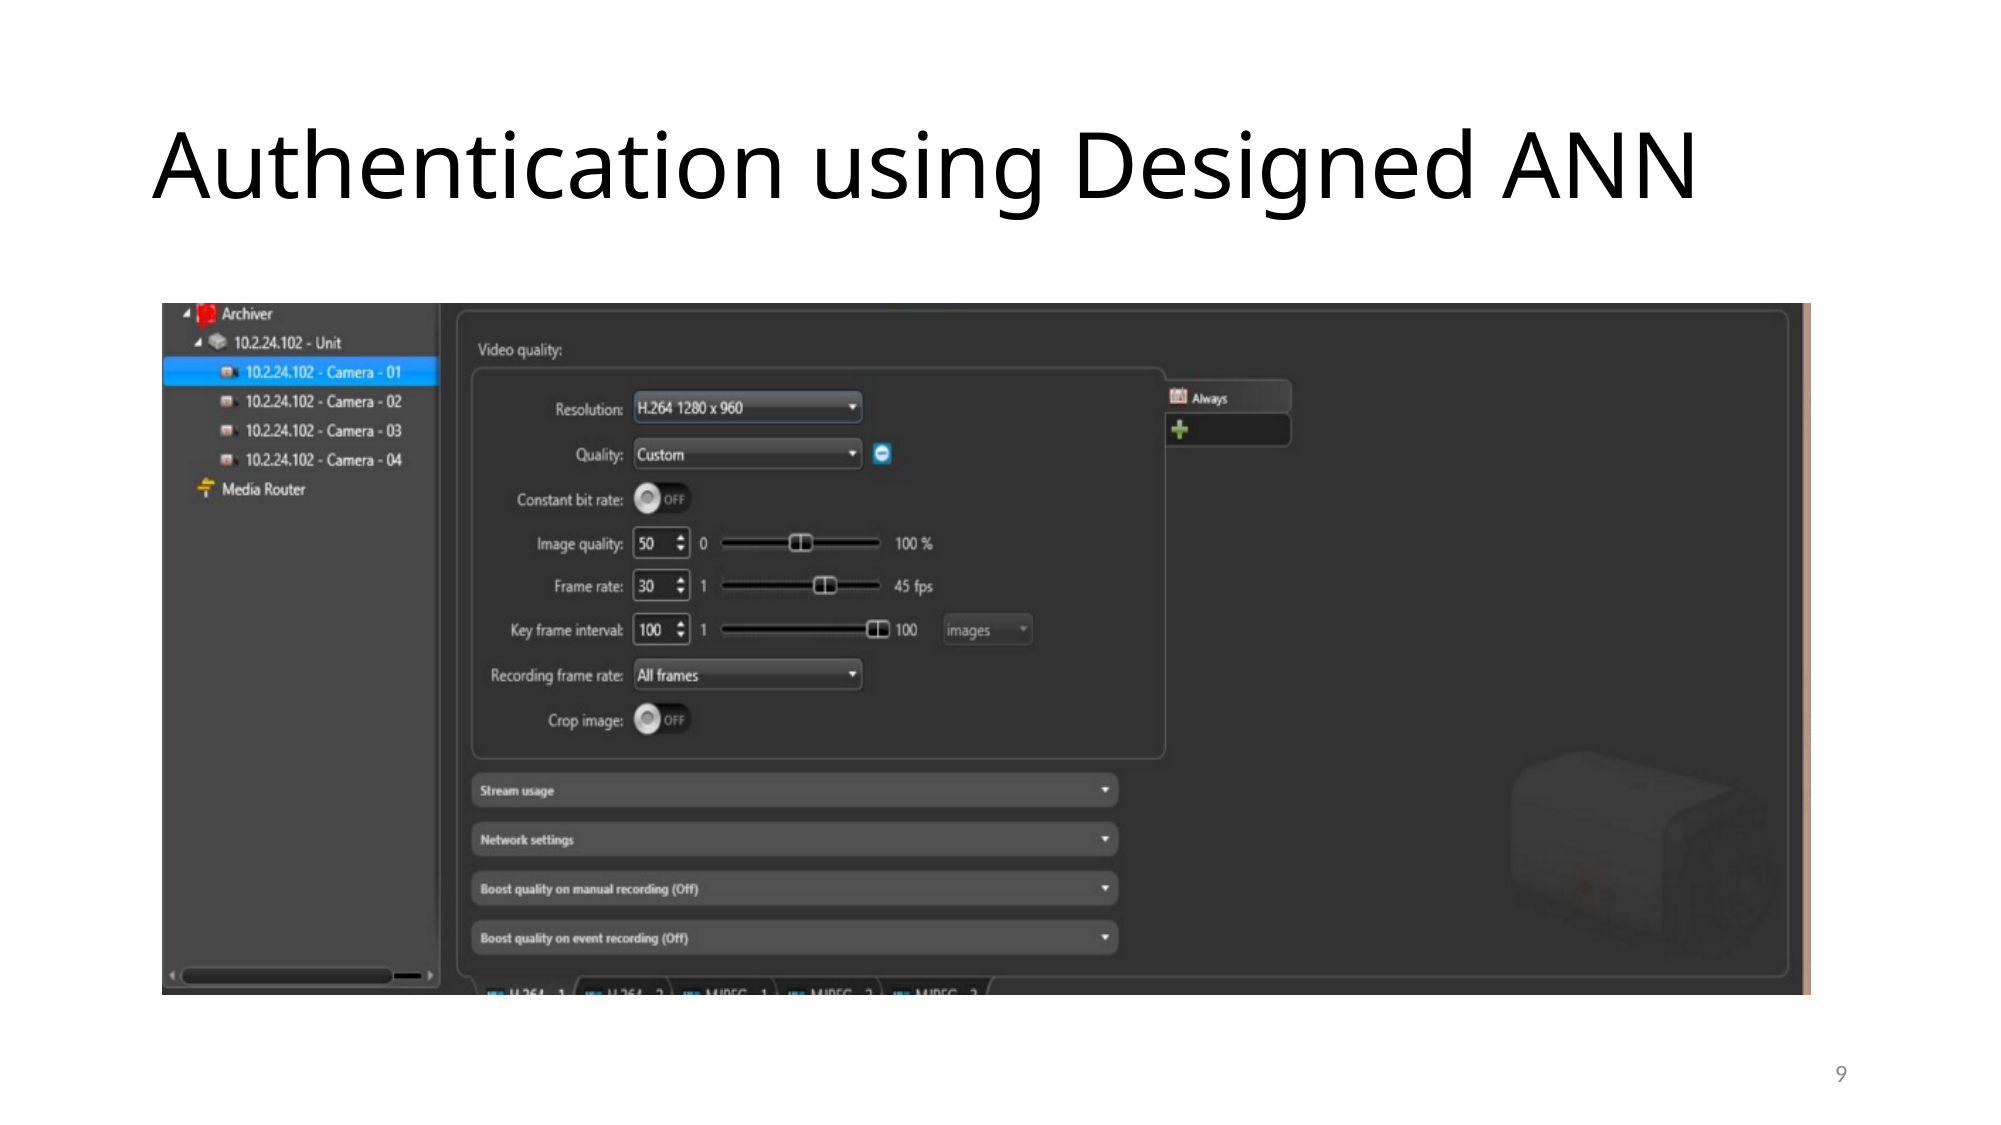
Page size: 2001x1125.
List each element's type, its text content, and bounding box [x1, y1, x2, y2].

picture [162, 303, 1811, 996]
slide_number 9 [1412, 1042, 1863, 1103]
title Authentication using Designed ANN [137, 59, 1863, 278]
list [85, 303, 1811, 1017]
